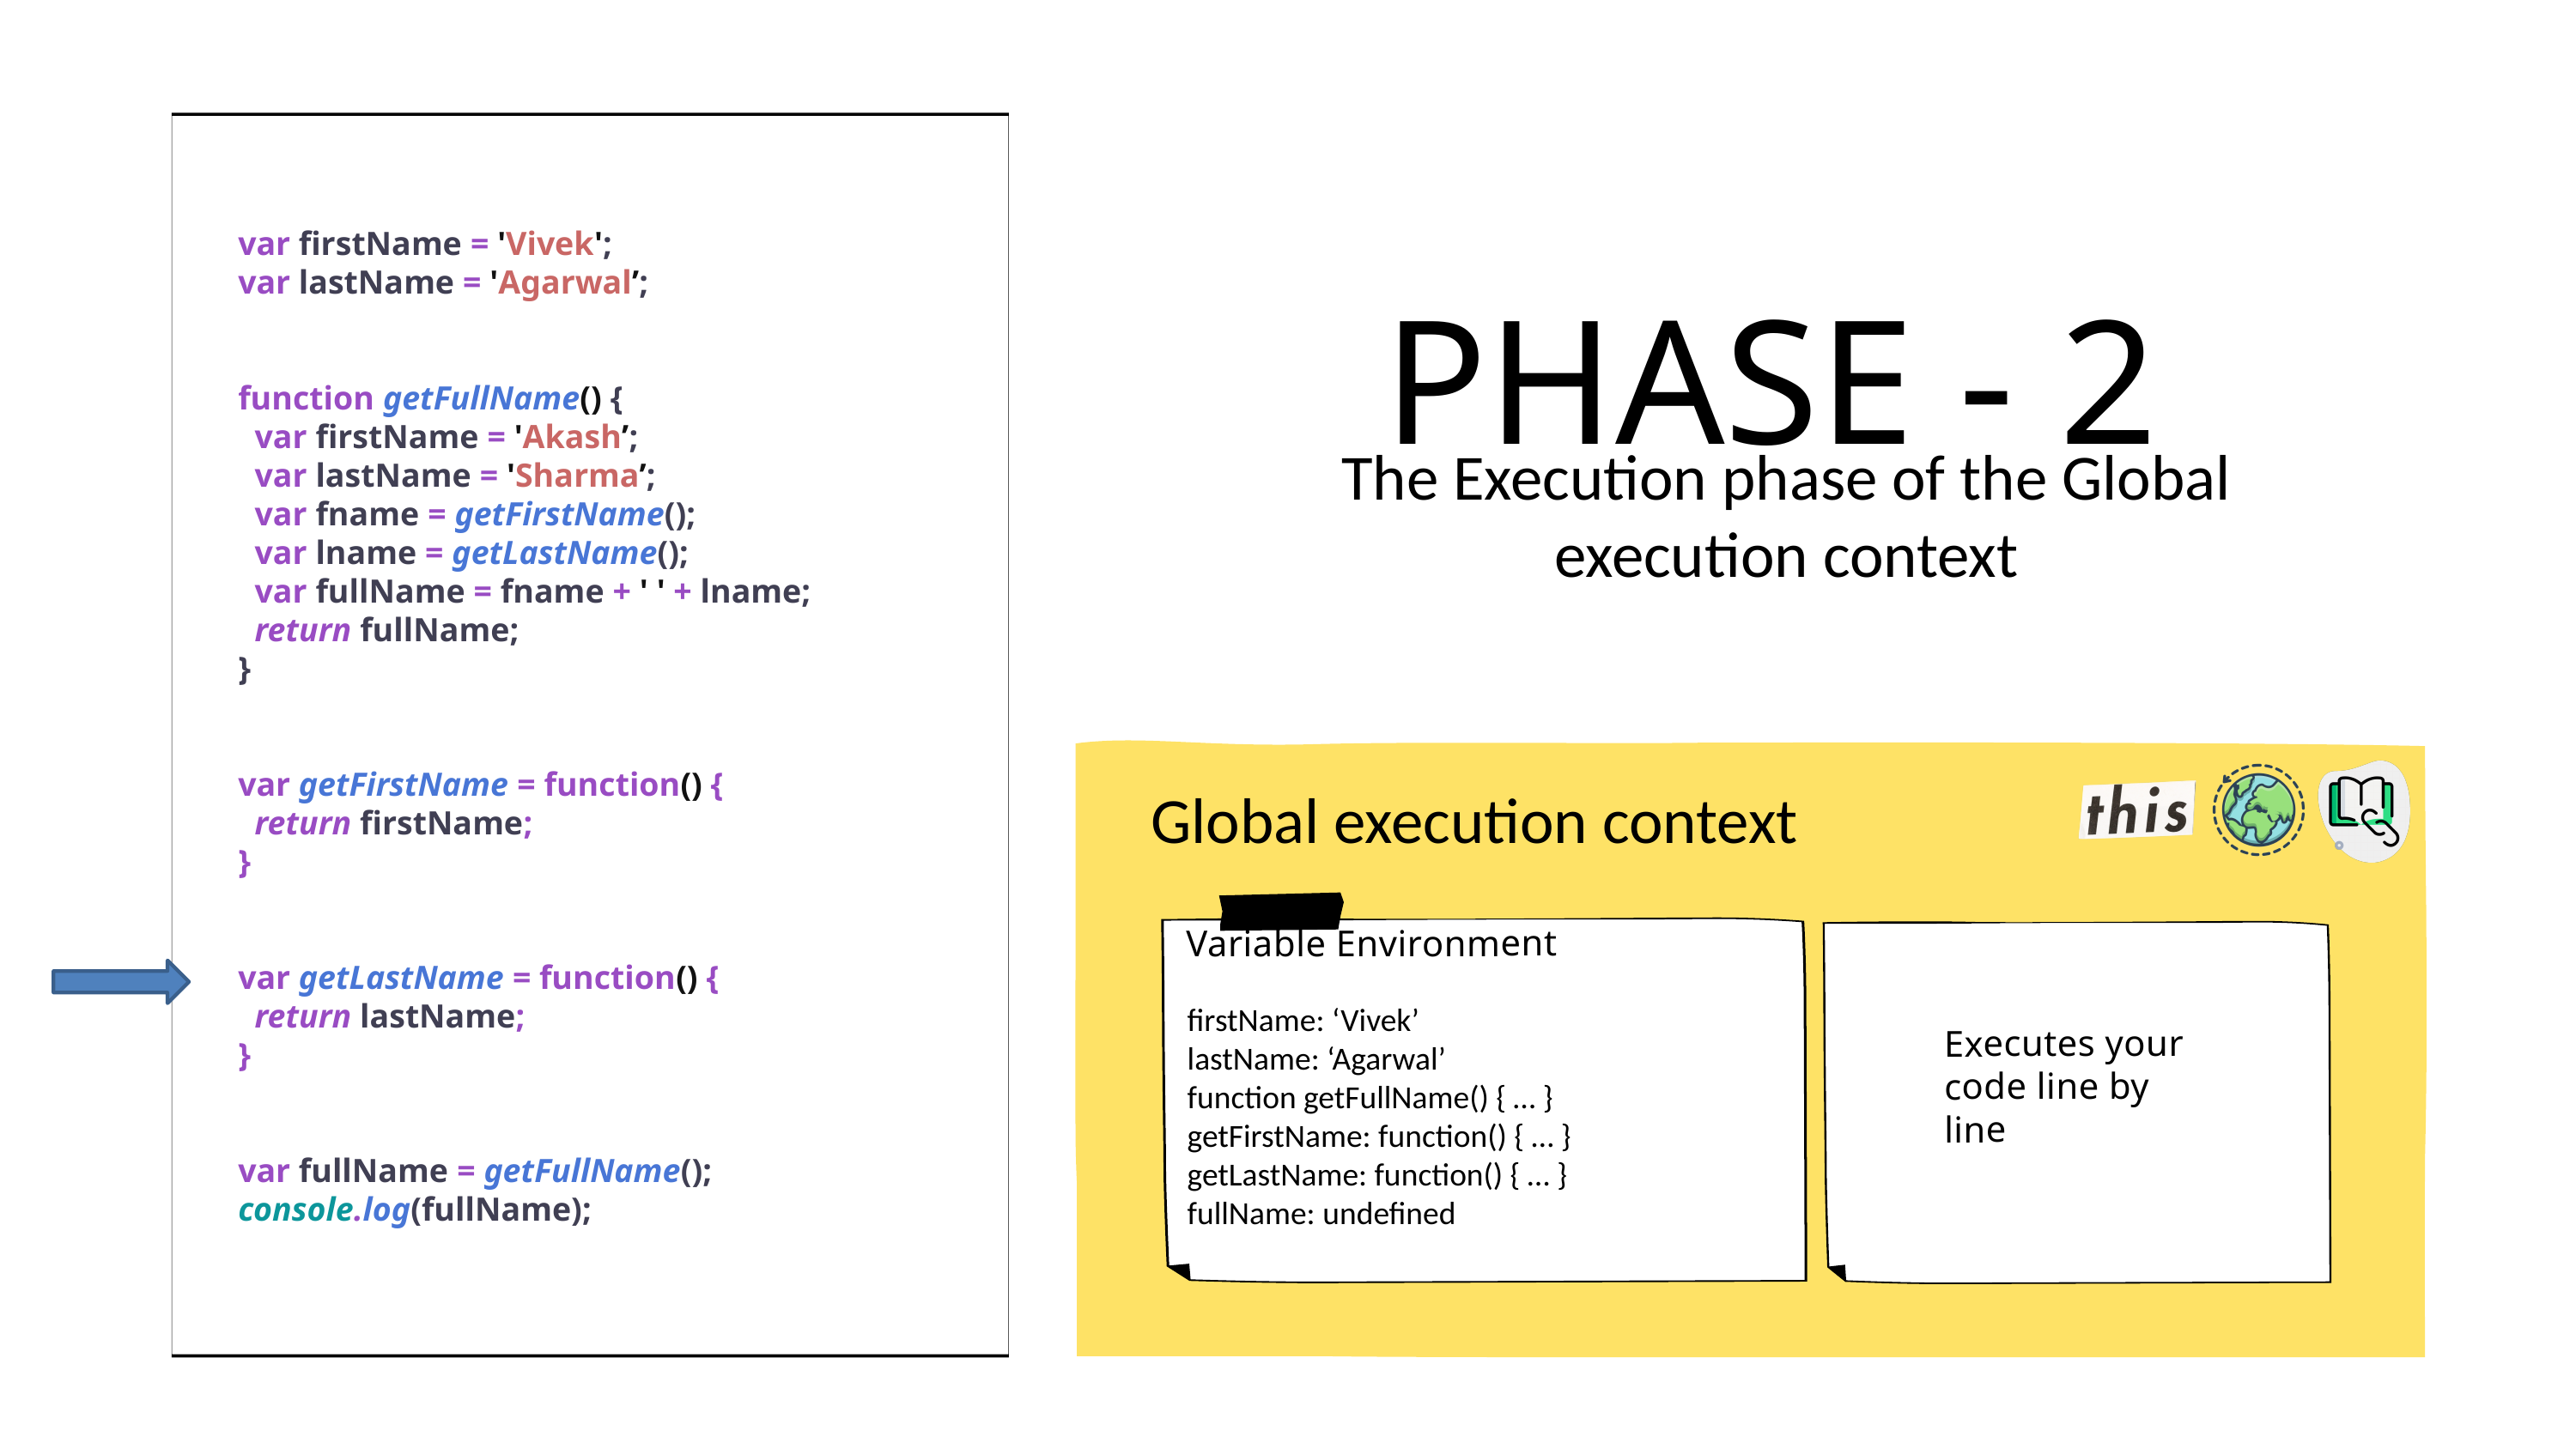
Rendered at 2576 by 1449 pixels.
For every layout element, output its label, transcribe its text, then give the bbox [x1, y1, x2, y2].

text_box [171, 112, 1010, 1358]
picture [2200, 762, 2311, 858]
picture [2312, 757, 2415, 864]
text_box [1074, 740, 2427, 1358]
text_box [52, 959, 167, 1005]
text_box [1159, 891, 1807, 1283]
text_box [1823, 919, 2331, 1284]
text_box The Execution phase of the Global execution context [1266, 429, 2307, 597]
picture [2076, 776, 2197, 845]
text_box PHASE - 2 [1371, 255, 2171, 429]
